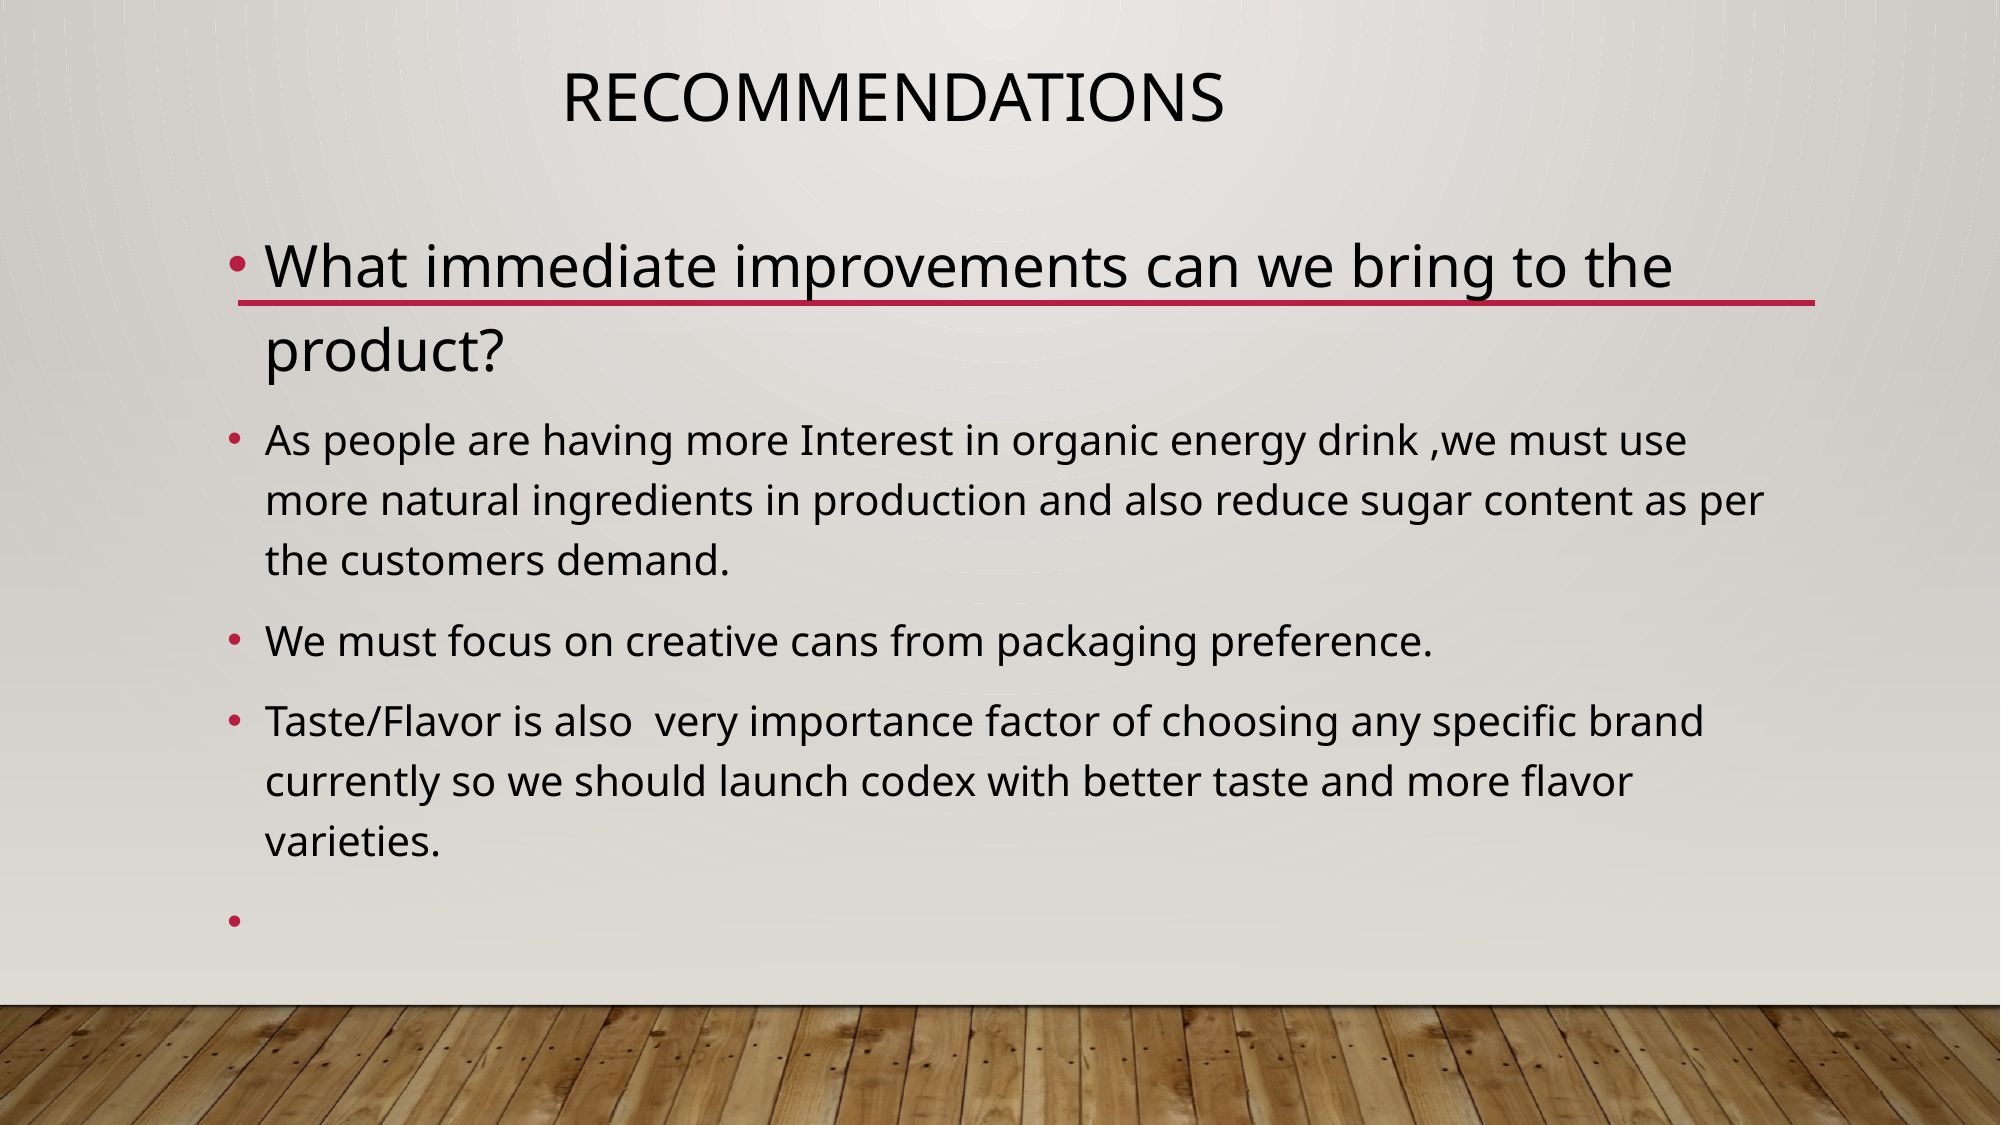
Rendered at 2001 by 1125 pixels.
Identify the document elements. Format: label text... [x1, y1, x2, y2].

picture [0, 1005, 2000, 1125]
title Recommendations [106, 56, 1682, 140]
list What immediate improvements can we bring to the product? As people are having more Interest in organic energy drink ,we must use more natural ingredients in production and also reduce sugar content as per the customers demand. We must focus on creative cans from packaging preference. Taste/Flavor is also very importance factor of choosing any specific brand currently so we should launch codex with better taste and more flavor varieties. [212, 207, 1788, 896]
